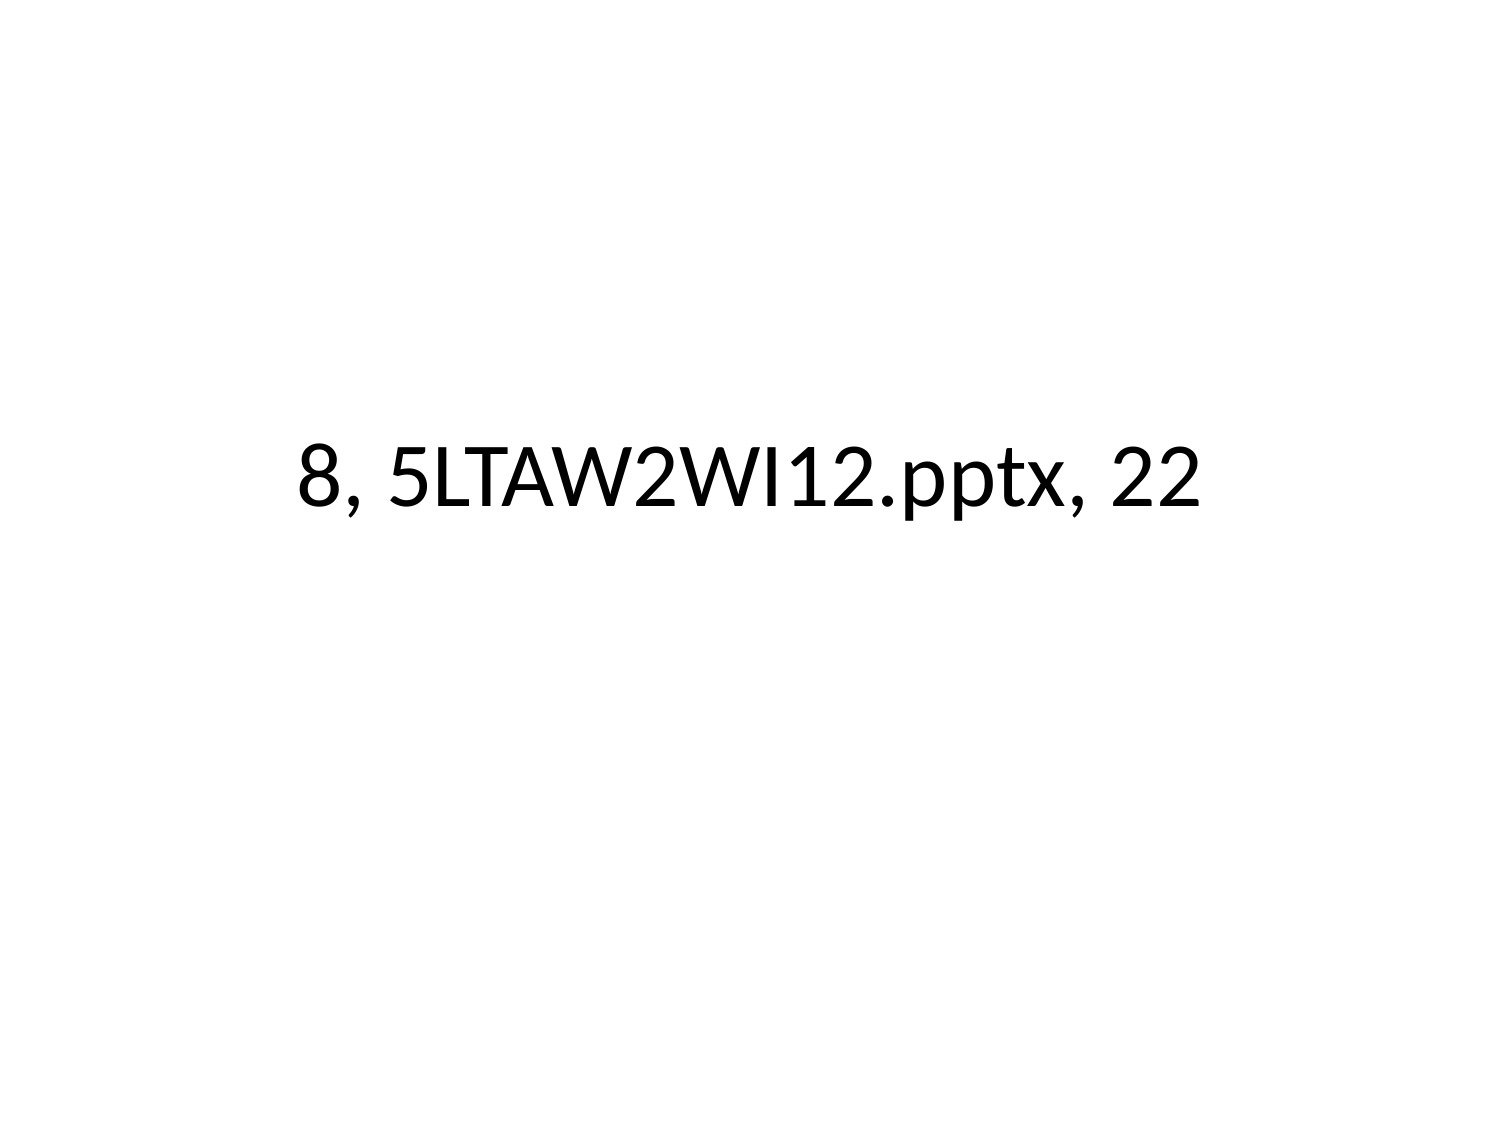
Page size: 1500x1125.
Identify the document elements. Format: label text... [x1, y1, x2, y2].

title 8, 5LTAW2WI12.pptx, 22 [112, 349, 1388, 591]
